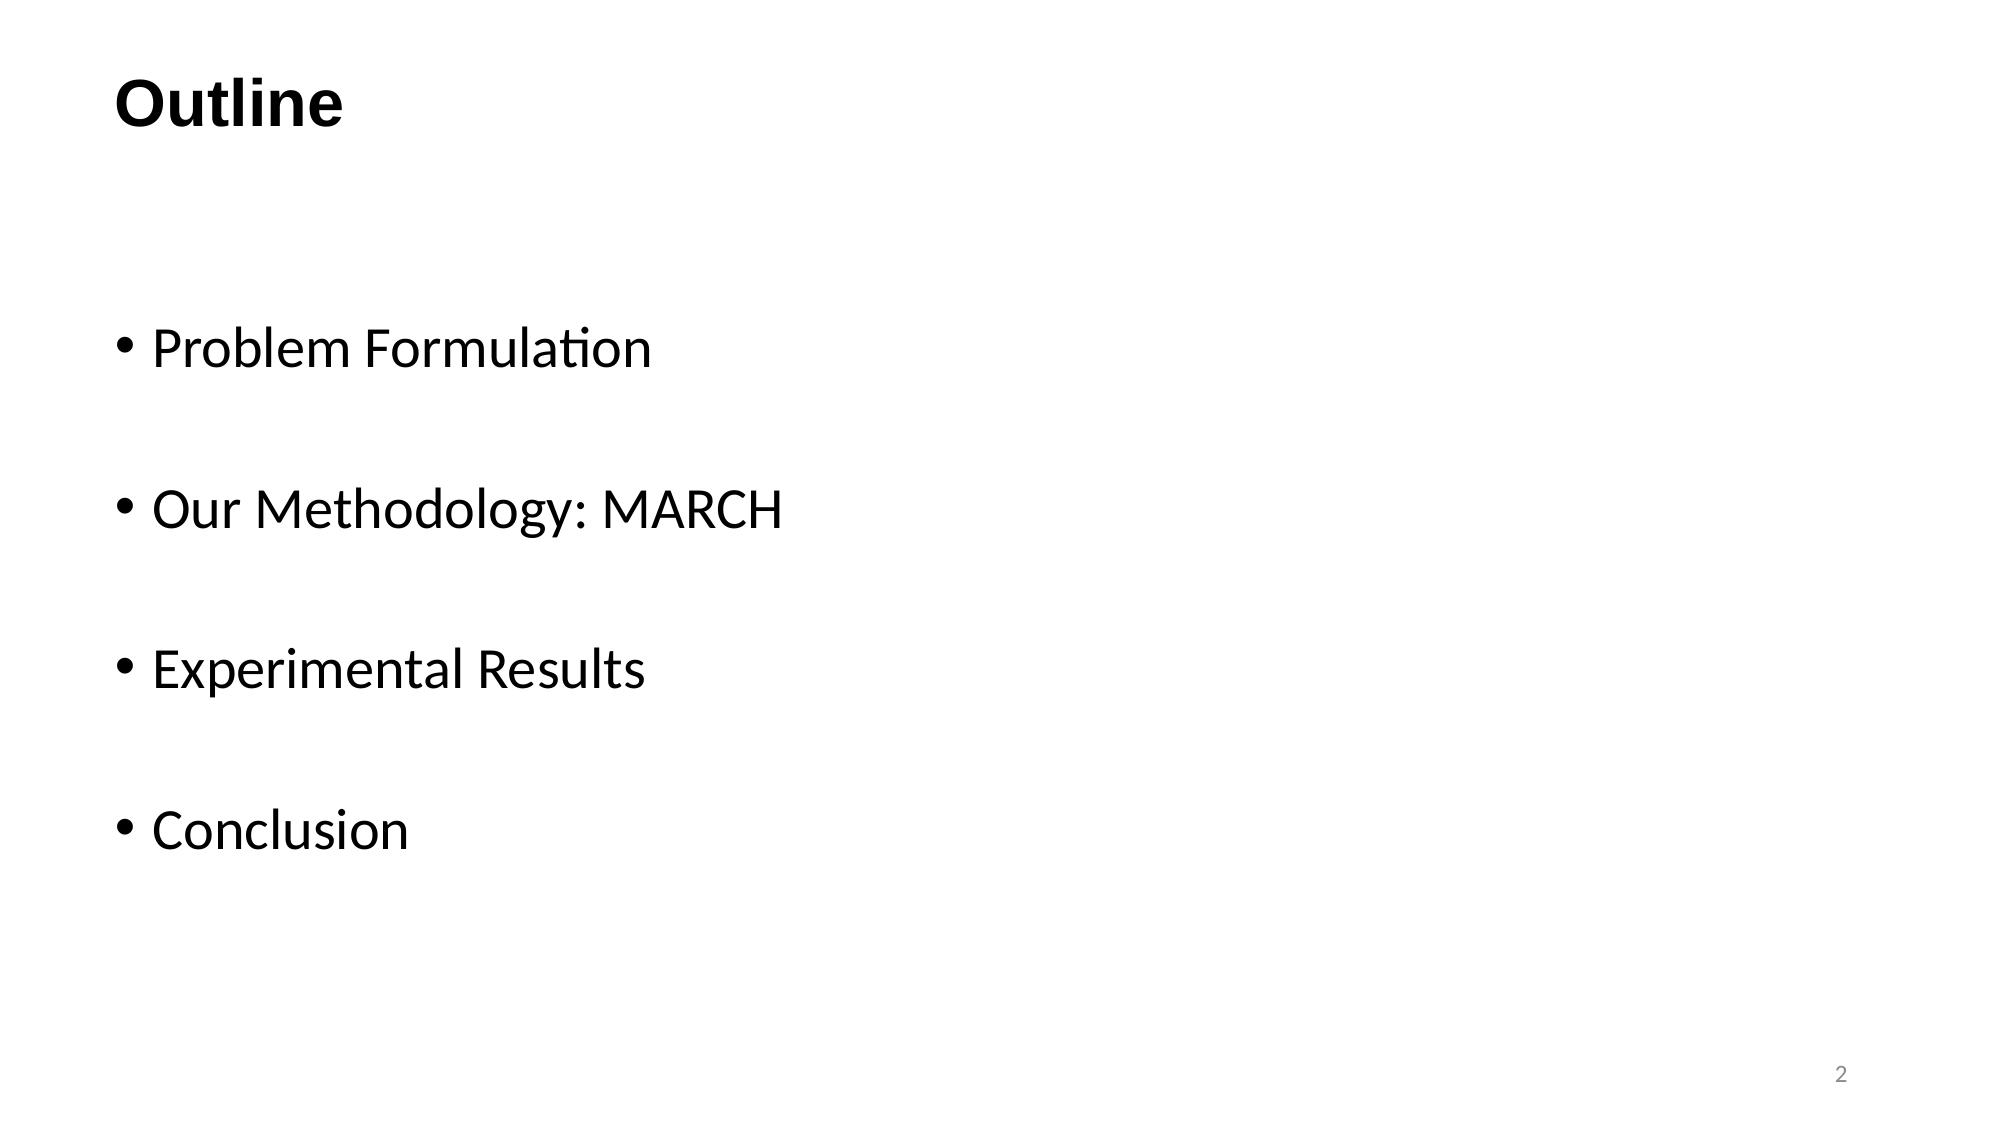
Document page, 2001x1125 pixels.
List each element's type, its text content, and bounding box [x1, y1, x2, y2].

list Problem Formulation Our Methodology: MARCH Experimental Results Conclusion [99, 232, 1900, 1028]
text_box Outline [99, 11, 2000, 199]
slide_number 2 [1412, 1042, 1863, 1103]
